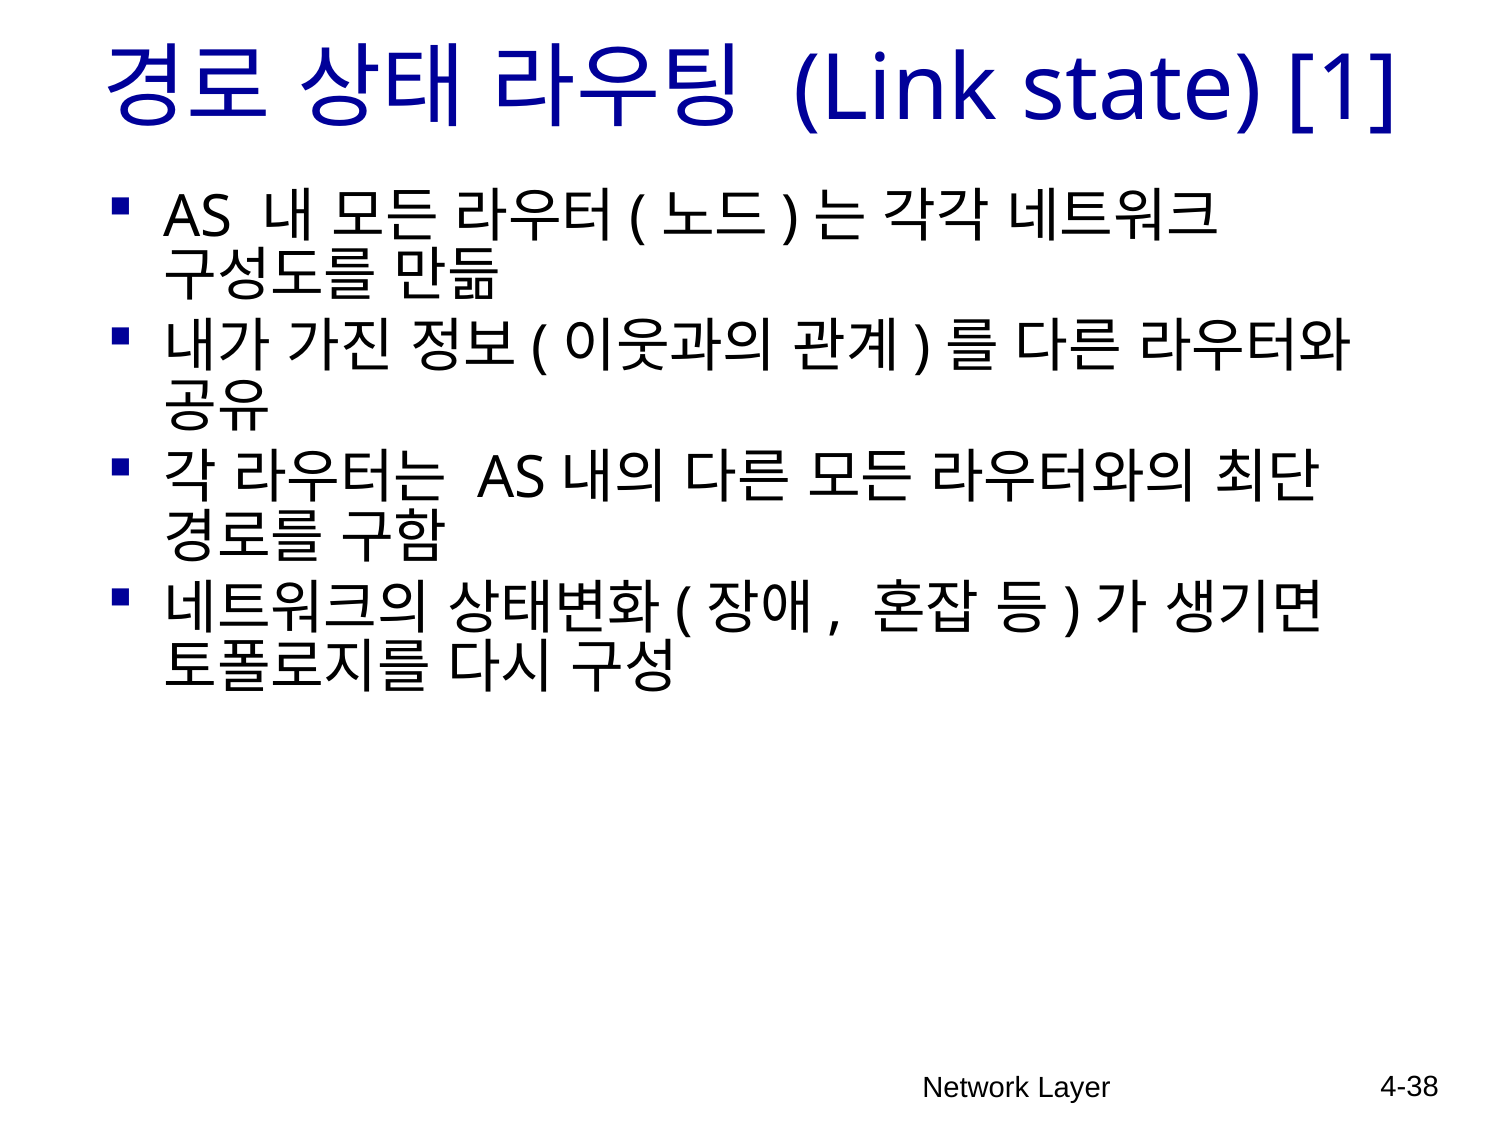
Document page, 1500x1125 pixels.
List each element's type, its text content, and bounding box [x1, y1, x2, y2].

slide_number 4-38 [1365, 1060, 1477, 1106]
footer Network Layer [907, 1060, 1383, 1108]
title 경로 상태 라우팅 (Link state) [1] [87, 37, 1477, 129]
list AS 내 모든 라우터(노드)는 각각 네트워크 구성도를 만듦 내가 가진 정보(이웃과의 관계)를 다른 라우터와 공유 각 라우터는 AS내의 다른 모든 라우터와의 최단 경로를 구함 네트워크의 상태변화(장애, 혼잡 등)가 생기면 토폴로지를 다시 구성 [92, 181, 1408, 944]
